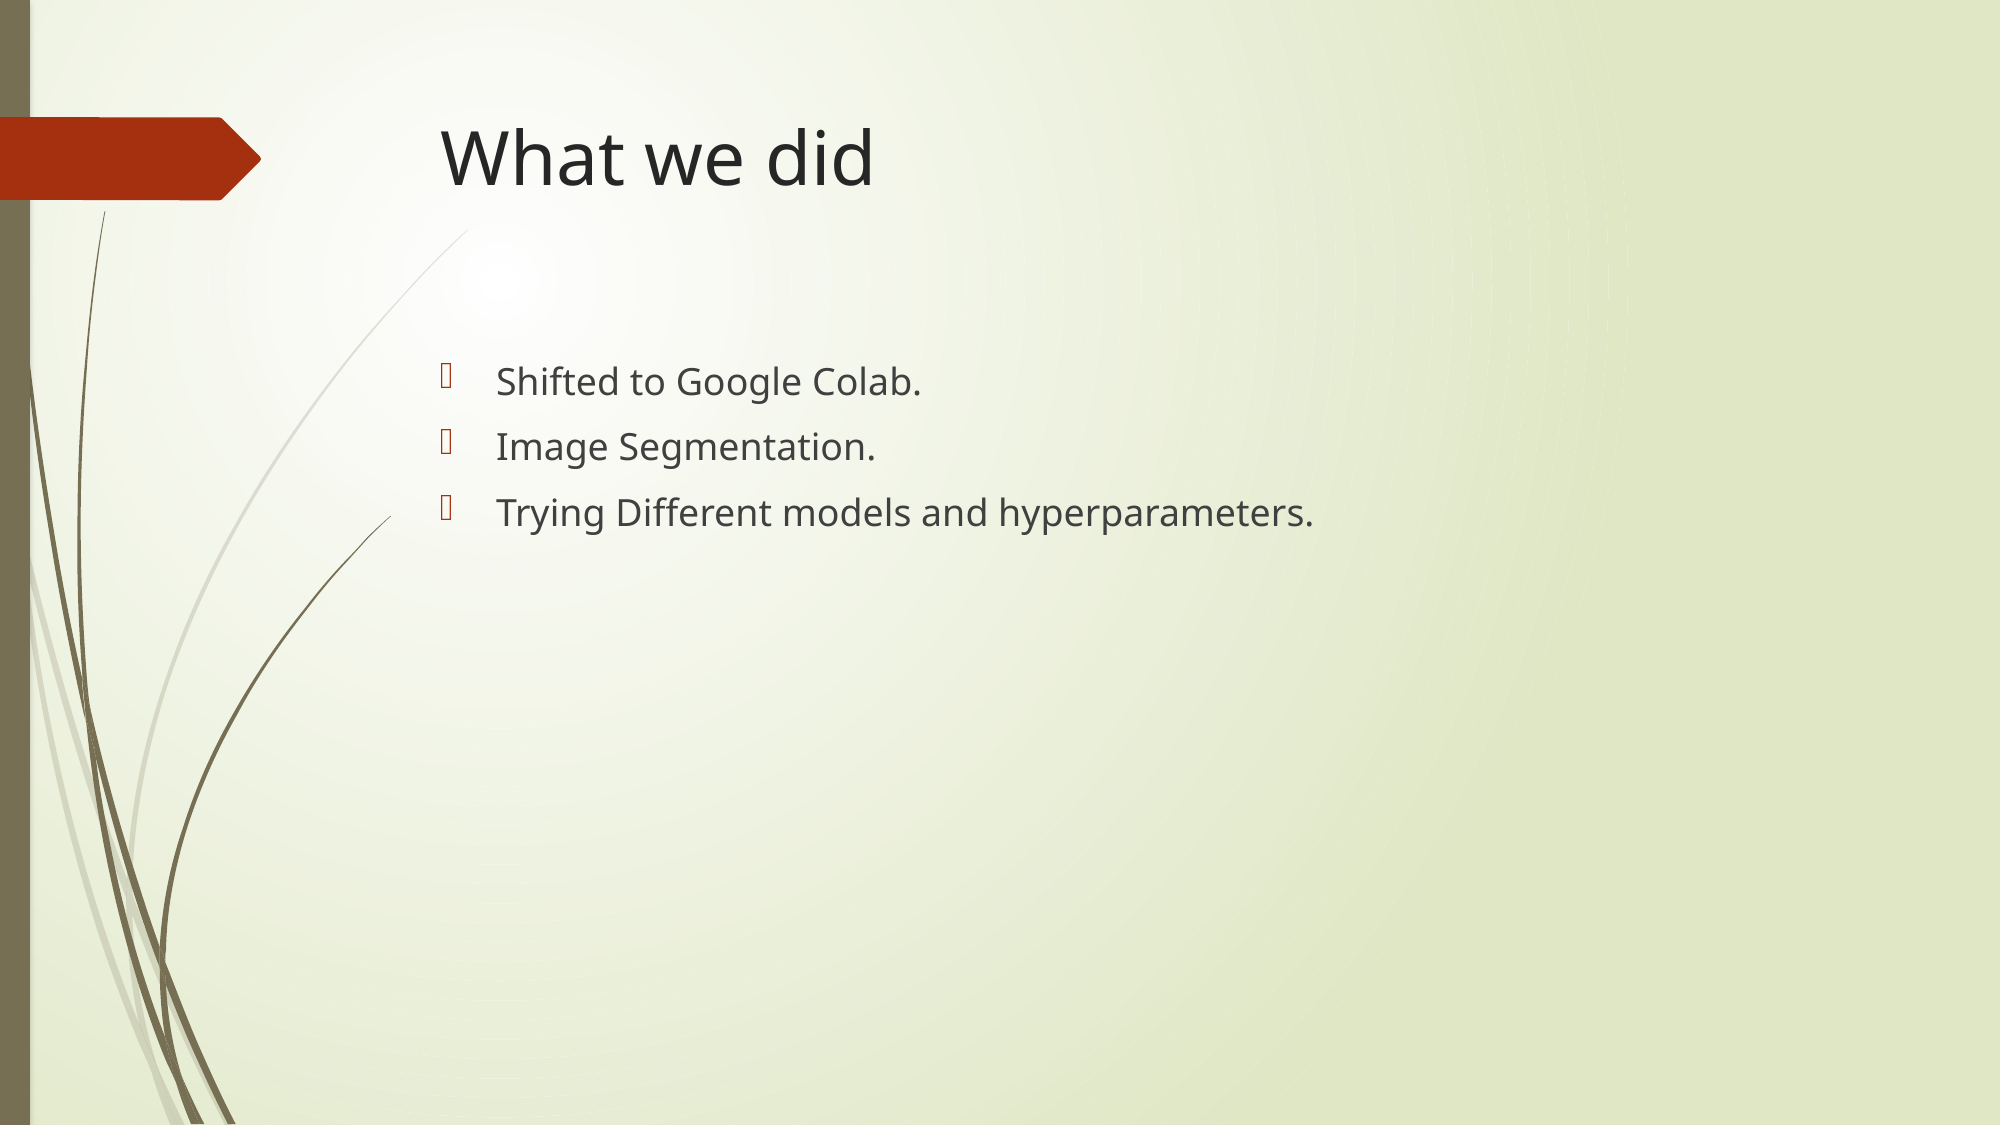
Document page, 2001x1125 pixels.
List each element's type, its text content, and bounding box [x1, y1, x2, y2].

title What we did [425, 102, 1888, 313]
list Shifted to Google Colab. Image Segmentation. Trying Different models and hyperparameters. [424, 350, 1888, 970]
